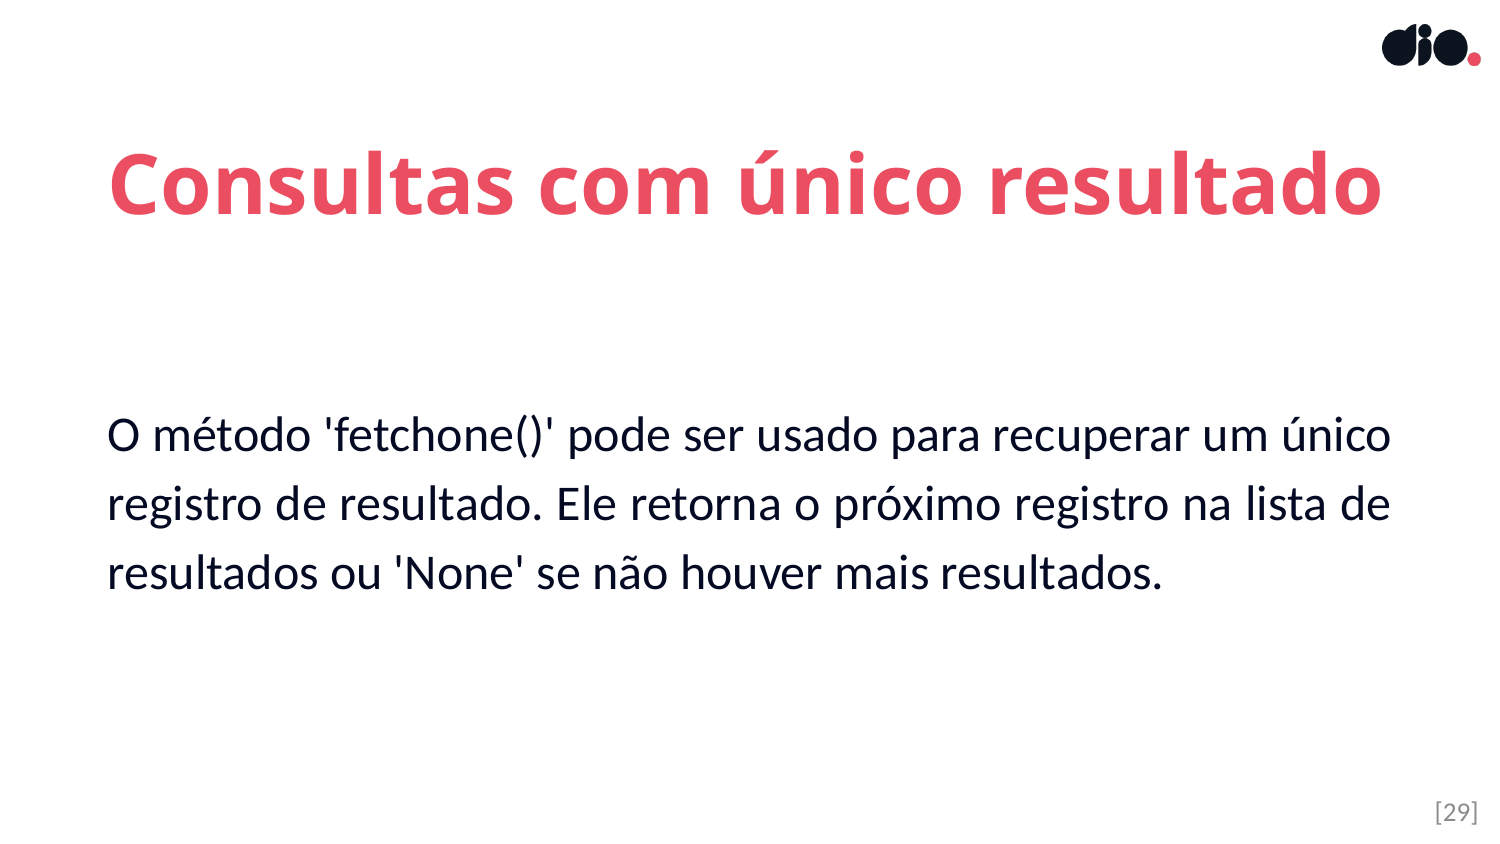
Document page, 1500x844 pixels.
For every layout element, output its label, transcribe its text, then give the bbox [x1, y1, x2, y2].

slide_number [29] [1403, 779, 1494, 844]
text_box O método 'fetchone()' pode ser usado para recuperar um único registro de resultado. Ele retorna o próximo registro na lista de resultados ou 'None' se não houver mais resultados. [92, 243, 1408, 749]
text_box Consultas com único resultado [92, 104, 1408, 243]
picture [1382, 24, 1481, 66]
